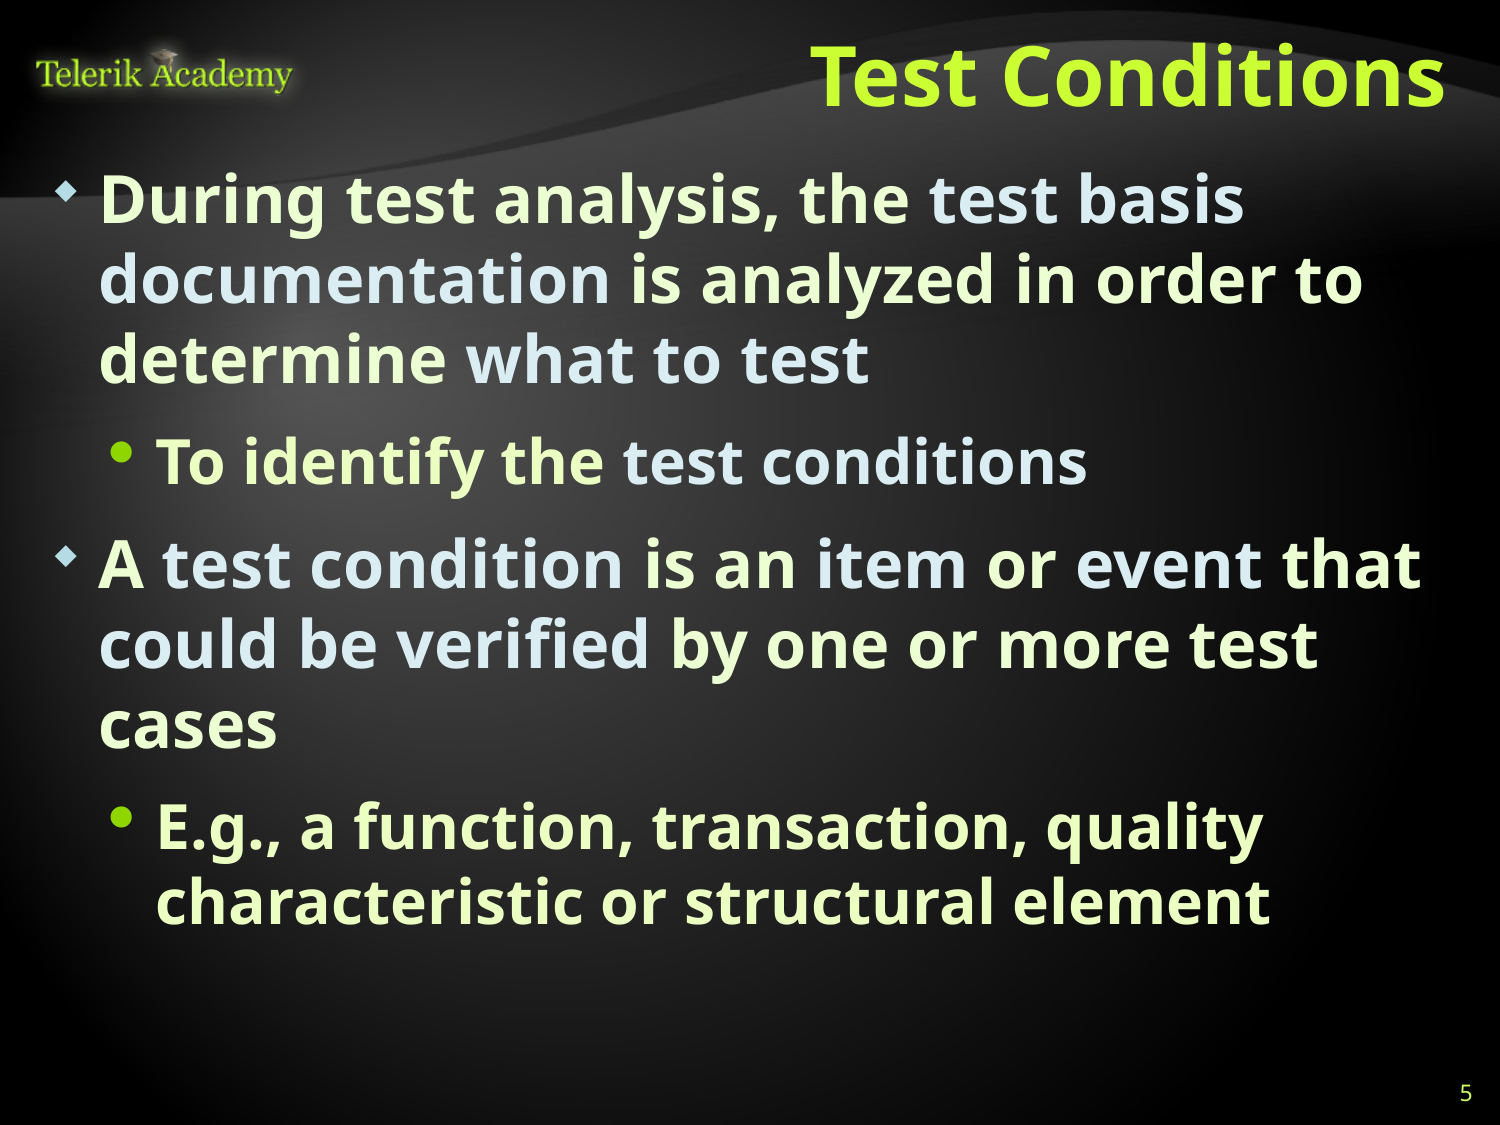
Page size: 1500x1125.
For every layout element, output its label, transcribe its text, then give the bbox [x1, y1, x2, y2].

slide_number 5 [1412, 1074, 1488, 1113]
title Test Conditions [300, 12, 1463, 149]
list During test analysis, the test basis documentation is analyzed in order to determine what to test To identify the test conditions A test condition is an item or event that could be verified by one or more test cases E.g., a function, transaction, quality characteristic or structural element [37, 149, 1463, 1100]
picture [0, 0, 1500, 1125]
